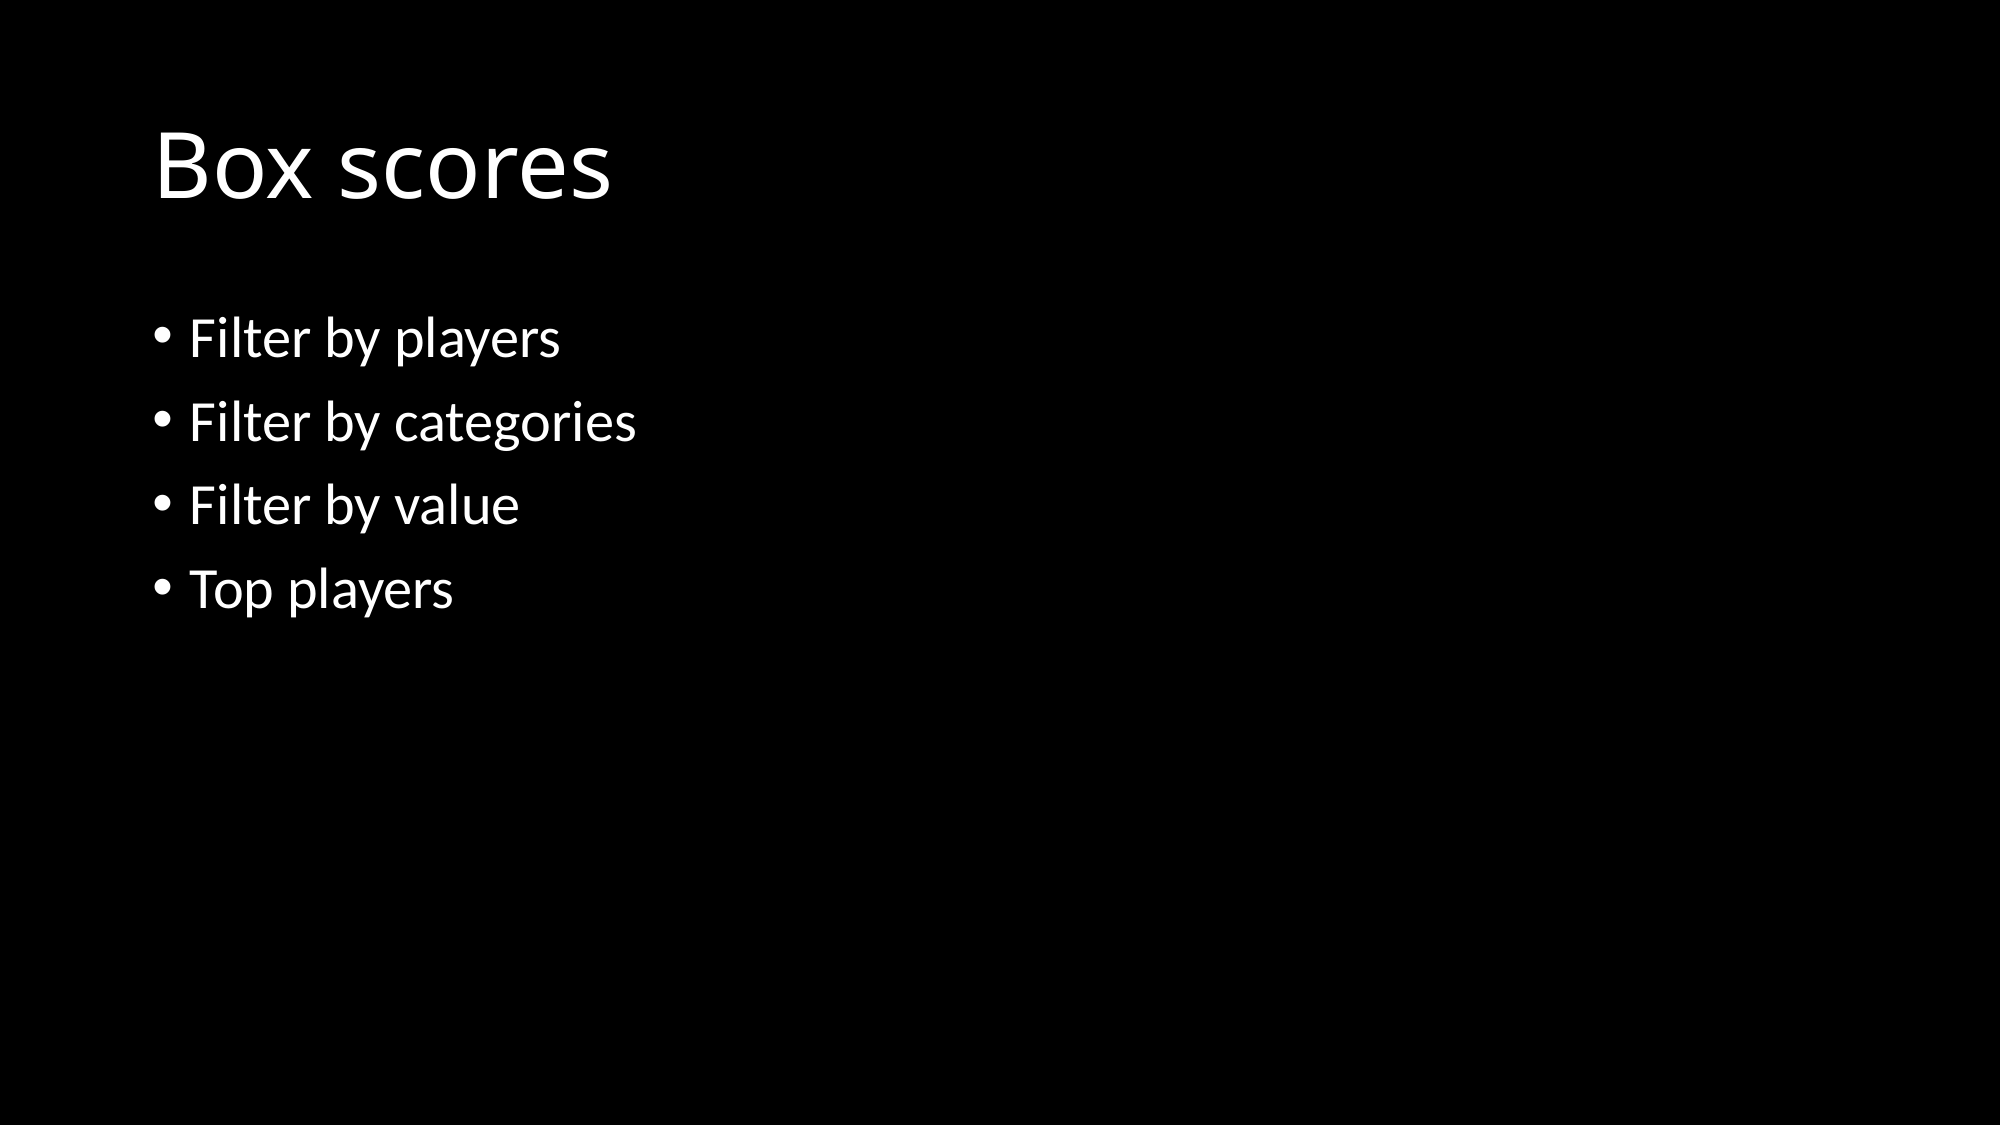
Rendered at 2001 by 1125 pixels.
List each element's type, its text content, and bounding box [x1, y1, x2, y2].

list Filter by players Filter by categories Filter by value Top players [137, 299, 1863, 1014]
title Box scores [137, 59, 1863, 278]
